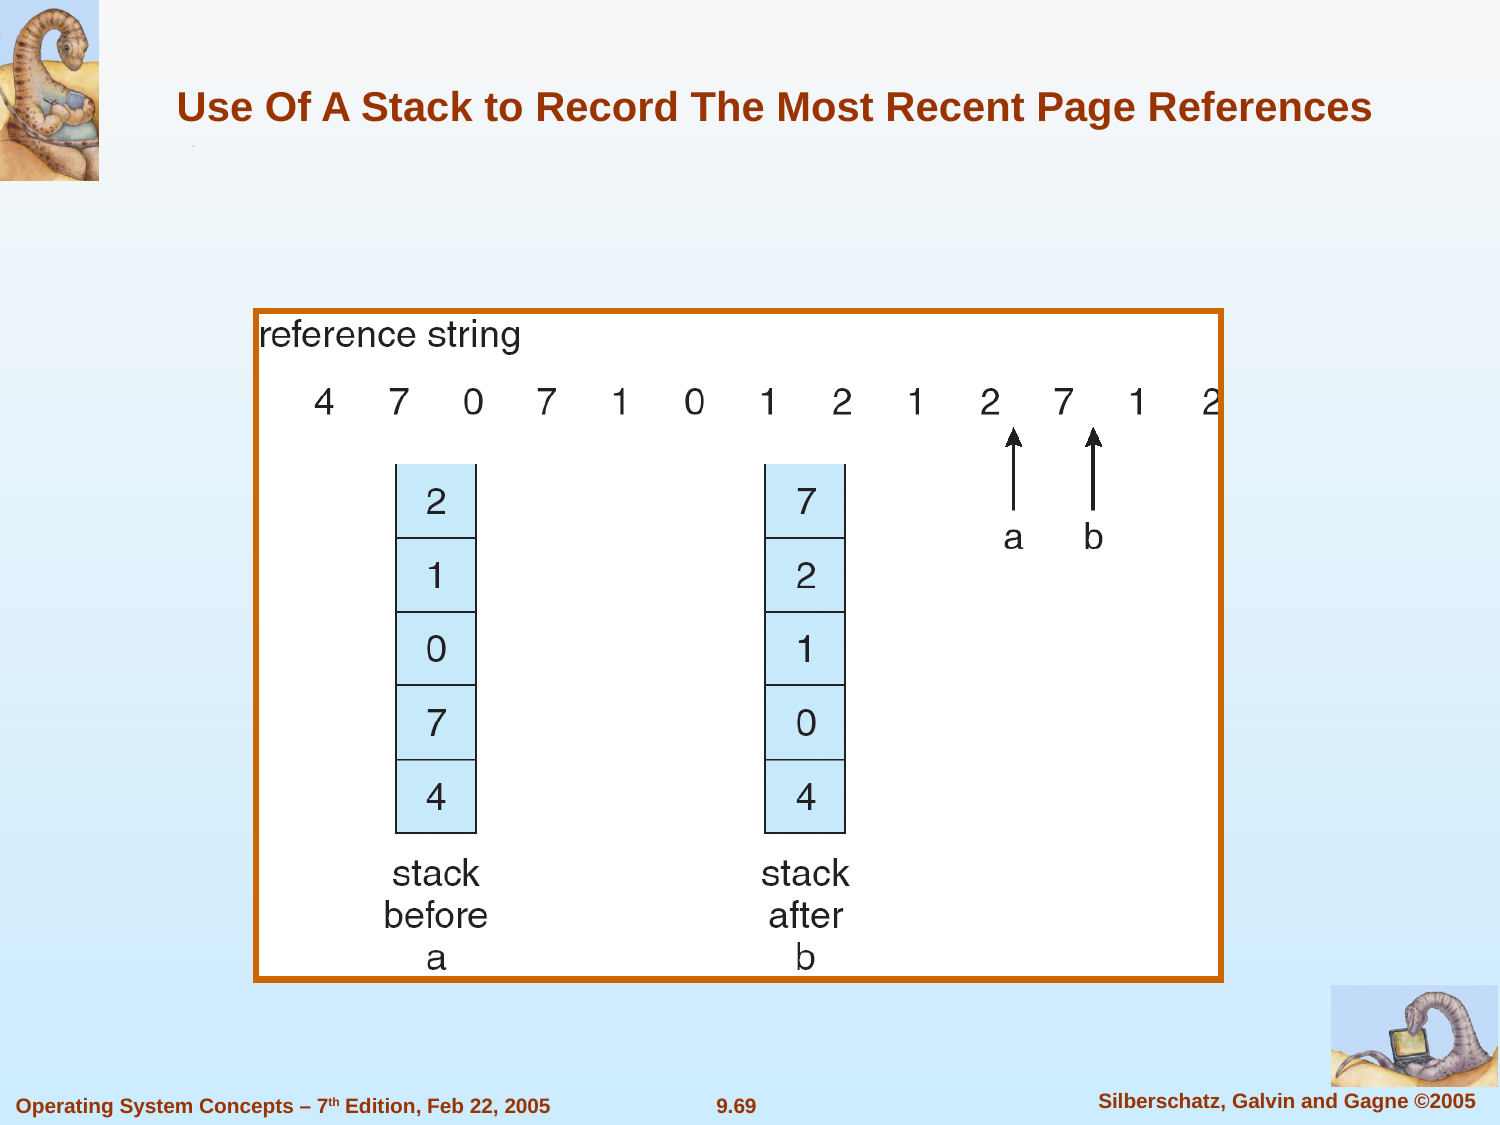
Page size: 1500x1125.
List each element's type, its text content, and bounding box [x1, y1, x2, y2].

picture [259, 313, 1219, 977]
title Use Of A Stack to Record The Most Recent Page References [112, 37, 1438, 138]
picture [1331, 985, 1498, 1087]
picture [0, 0, 99, 181]
